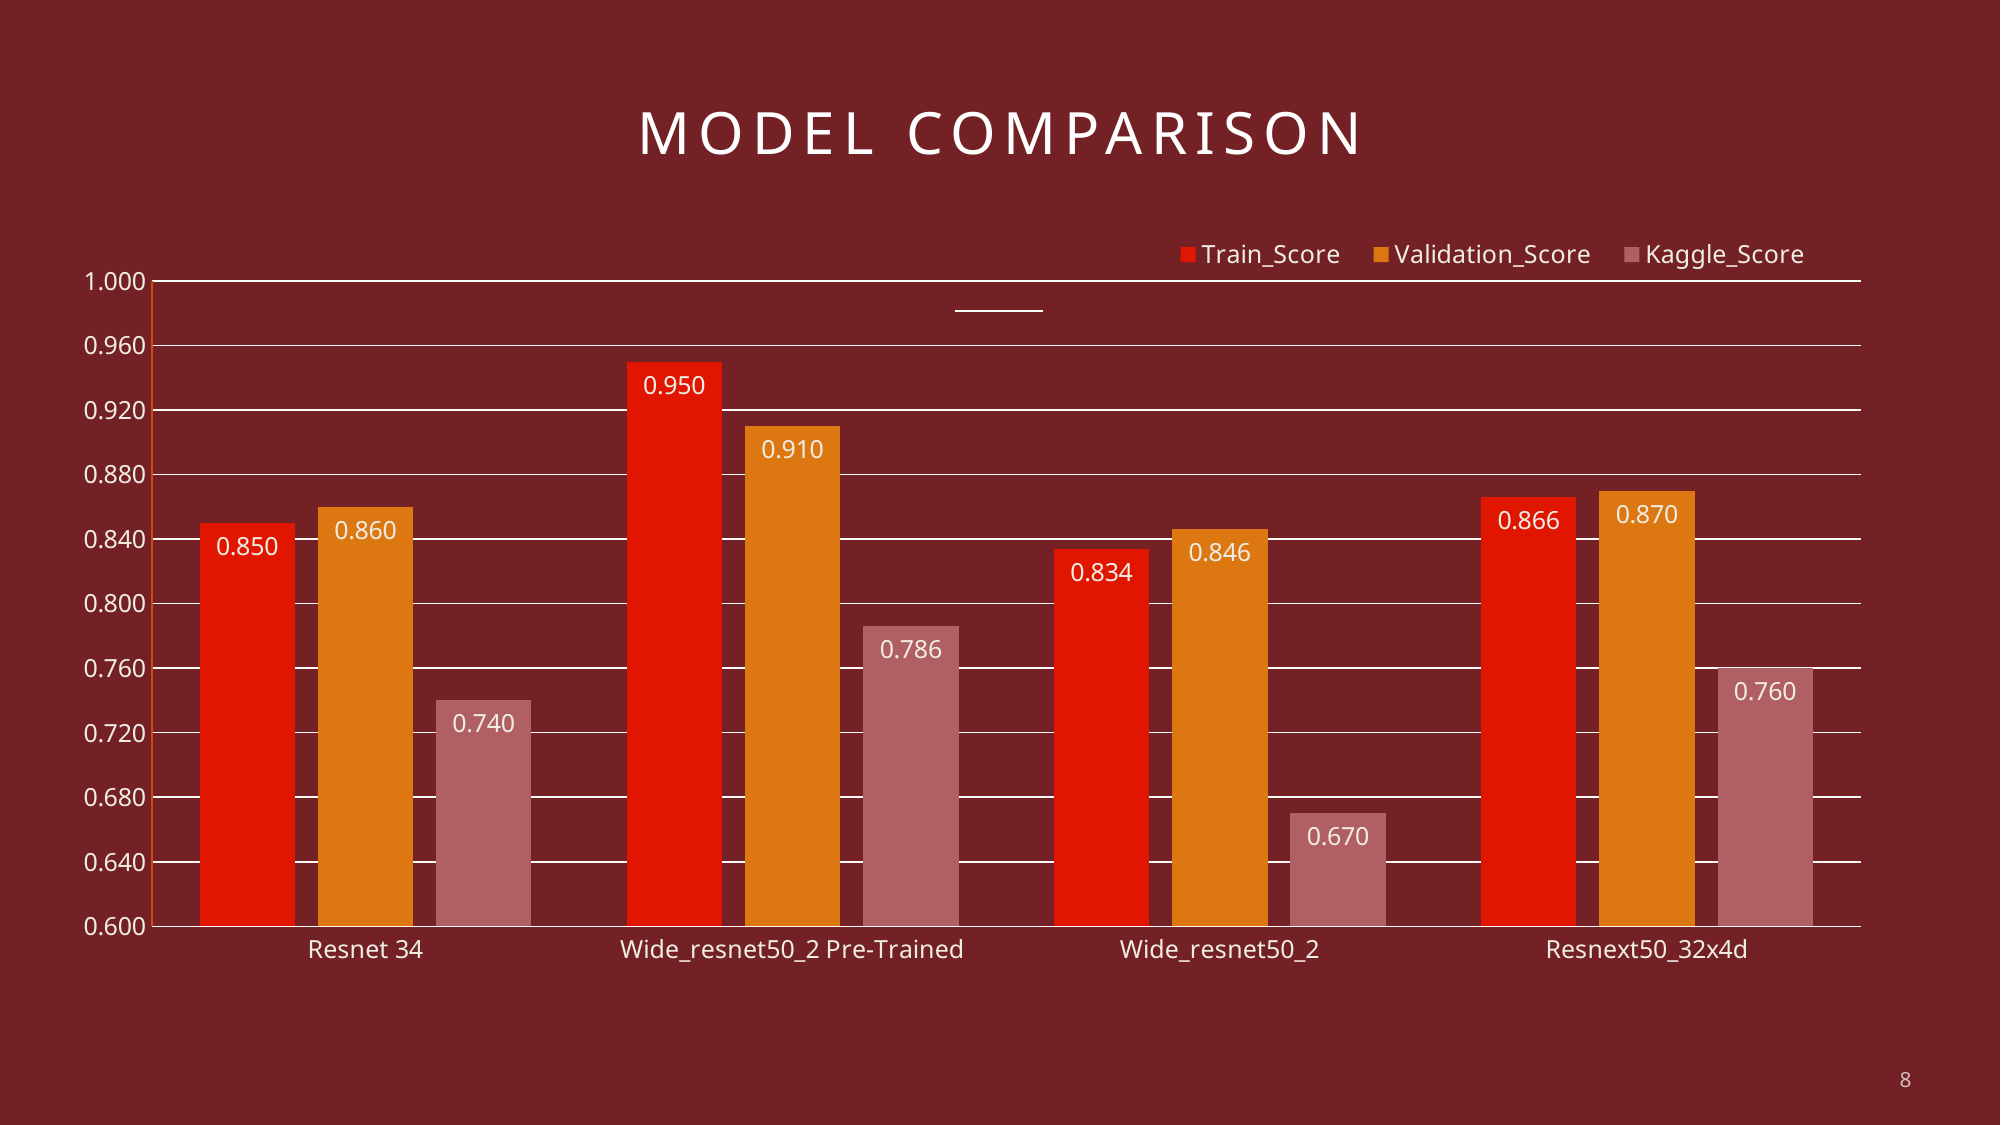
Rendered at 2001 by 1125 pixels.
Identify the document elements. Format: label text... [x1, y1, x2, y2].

chart [63, 227, 1862, 1037]
title Model comparison [88, 46, 1912, 167]
slide_number 8 [1549, 1050, 1912, 1111]
